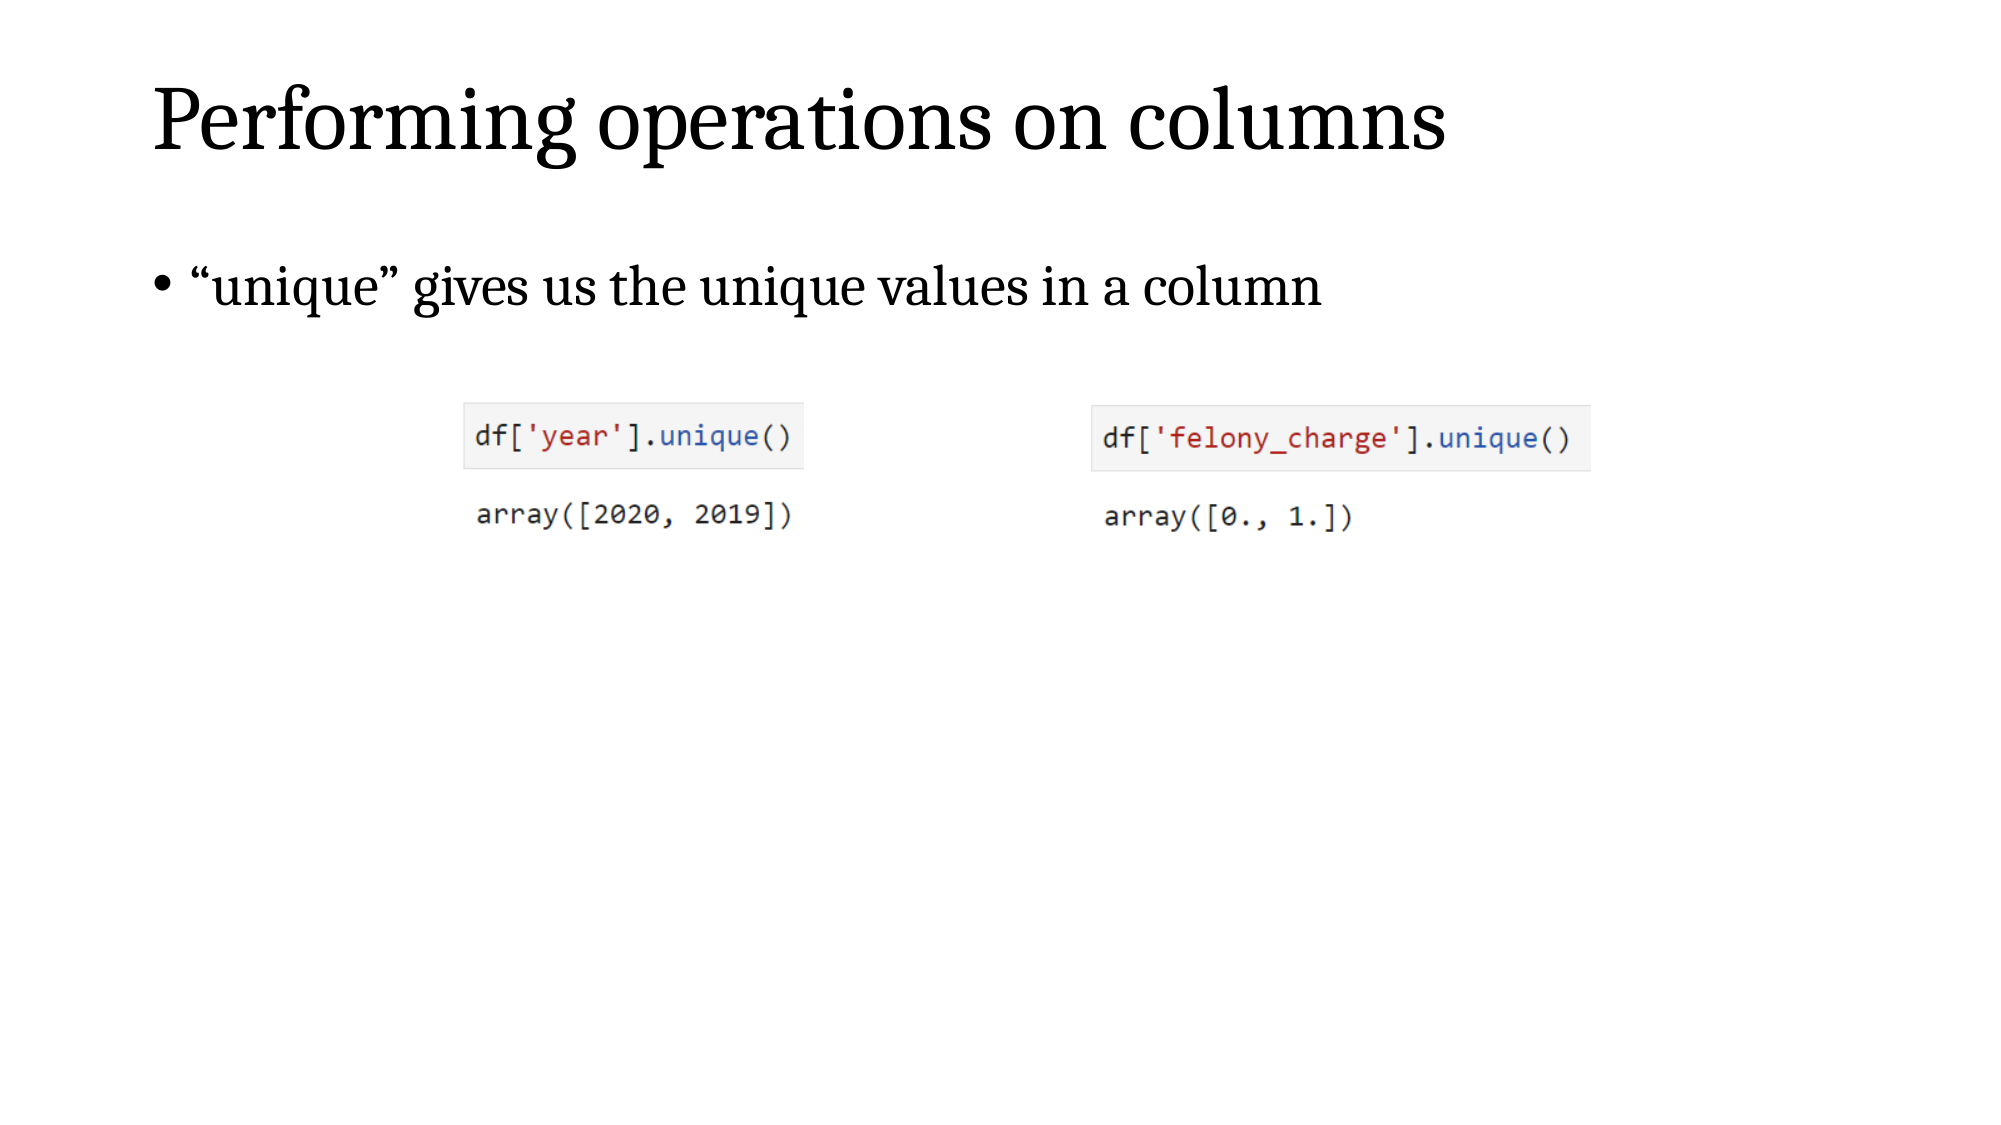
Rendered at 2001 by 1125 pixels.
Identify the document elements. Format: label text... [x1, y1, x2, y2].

list “unique” gives us the unique values in a column [137, 247, 1863, 1098]
picture [446, 390, 804, 555]
picture [1075, 390, 1591, 553]
title Performing operations on columns [137, 11, 1863, 229]
